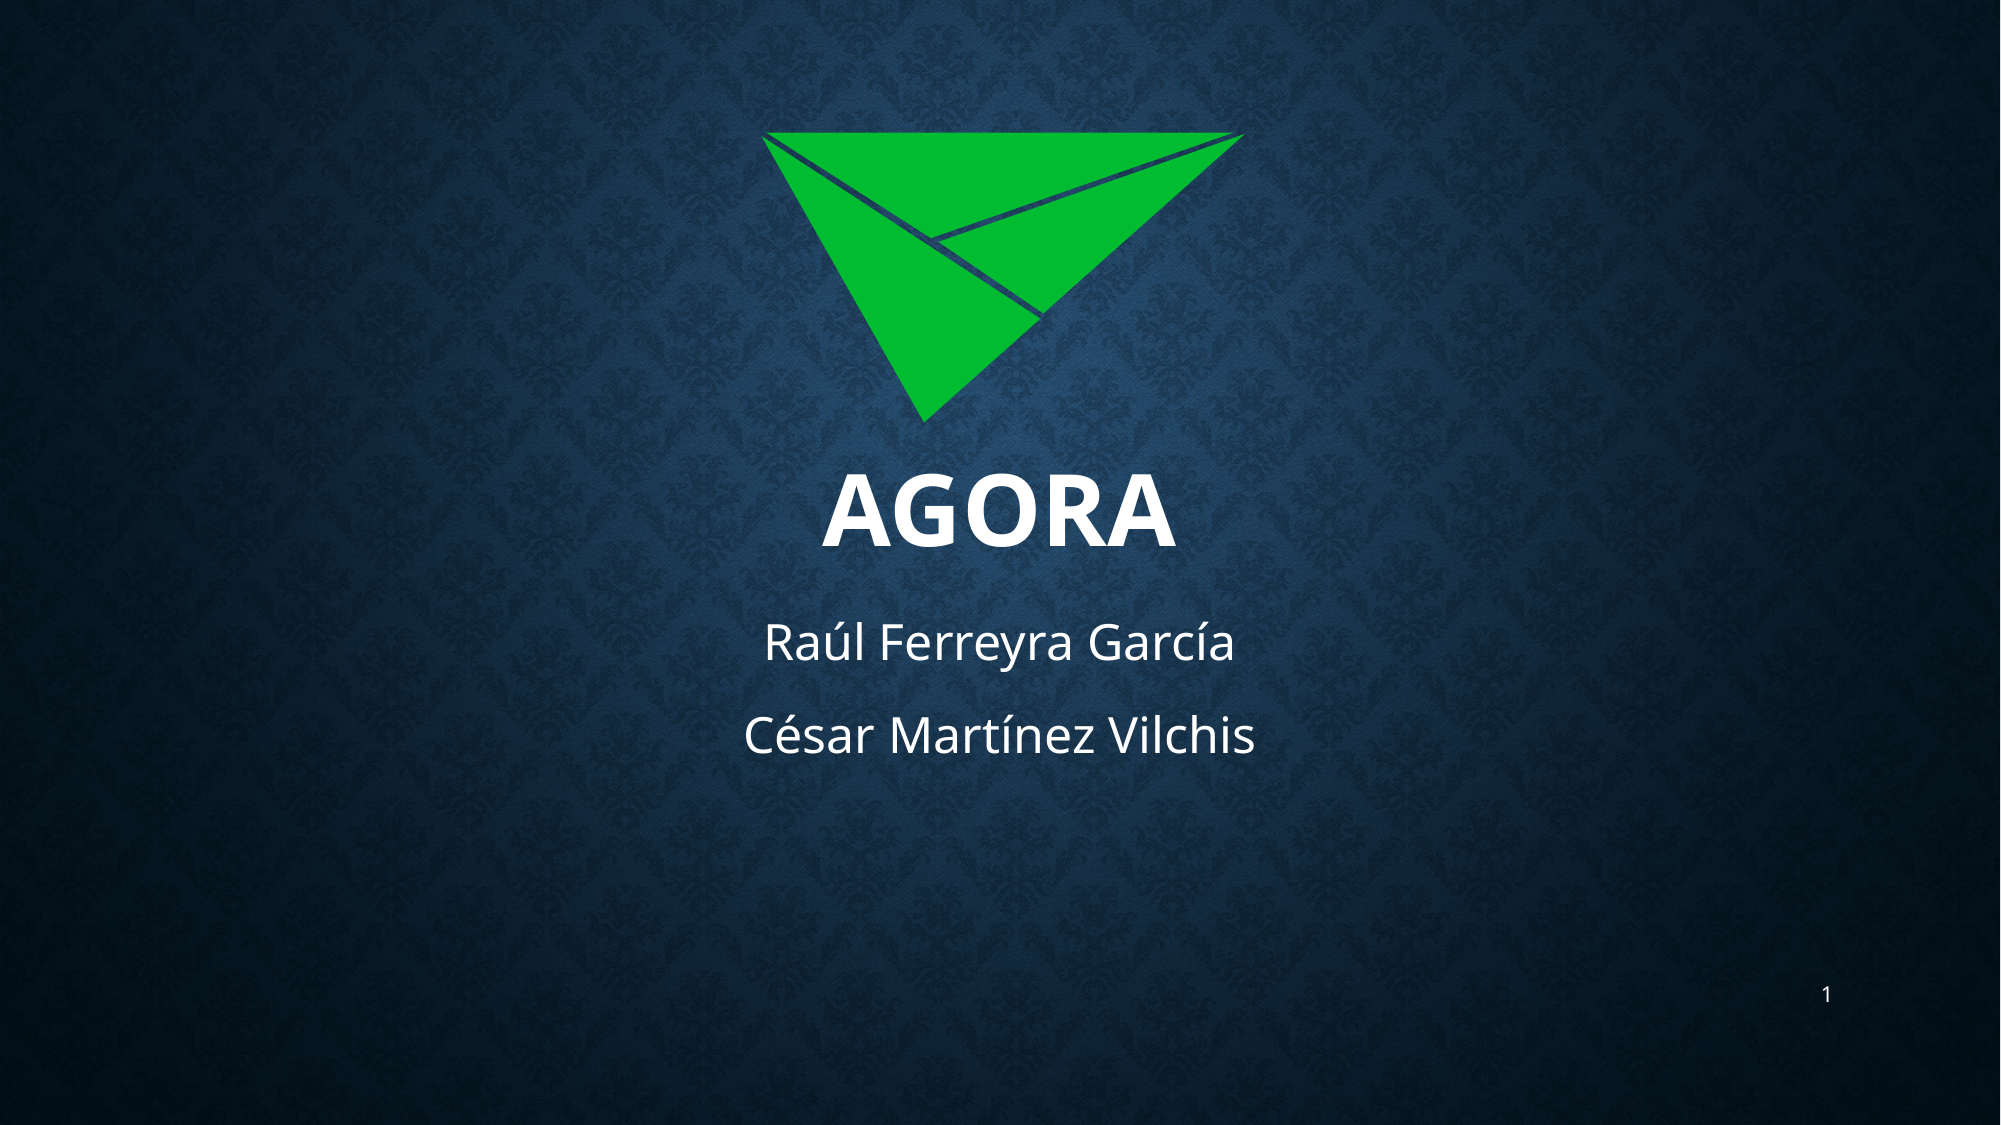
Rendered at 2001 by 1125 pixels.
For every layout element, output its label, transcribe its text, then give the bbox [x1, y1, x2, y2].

title Agora [261, 184, 1739, 576]
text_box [765, 56, 1235, 412]
slide_number 1 [1724, 965, 1849, 1025]
subtitle Raúl Ferreyra García César Martínez Vilchis [261, 590, 1739, 863]
